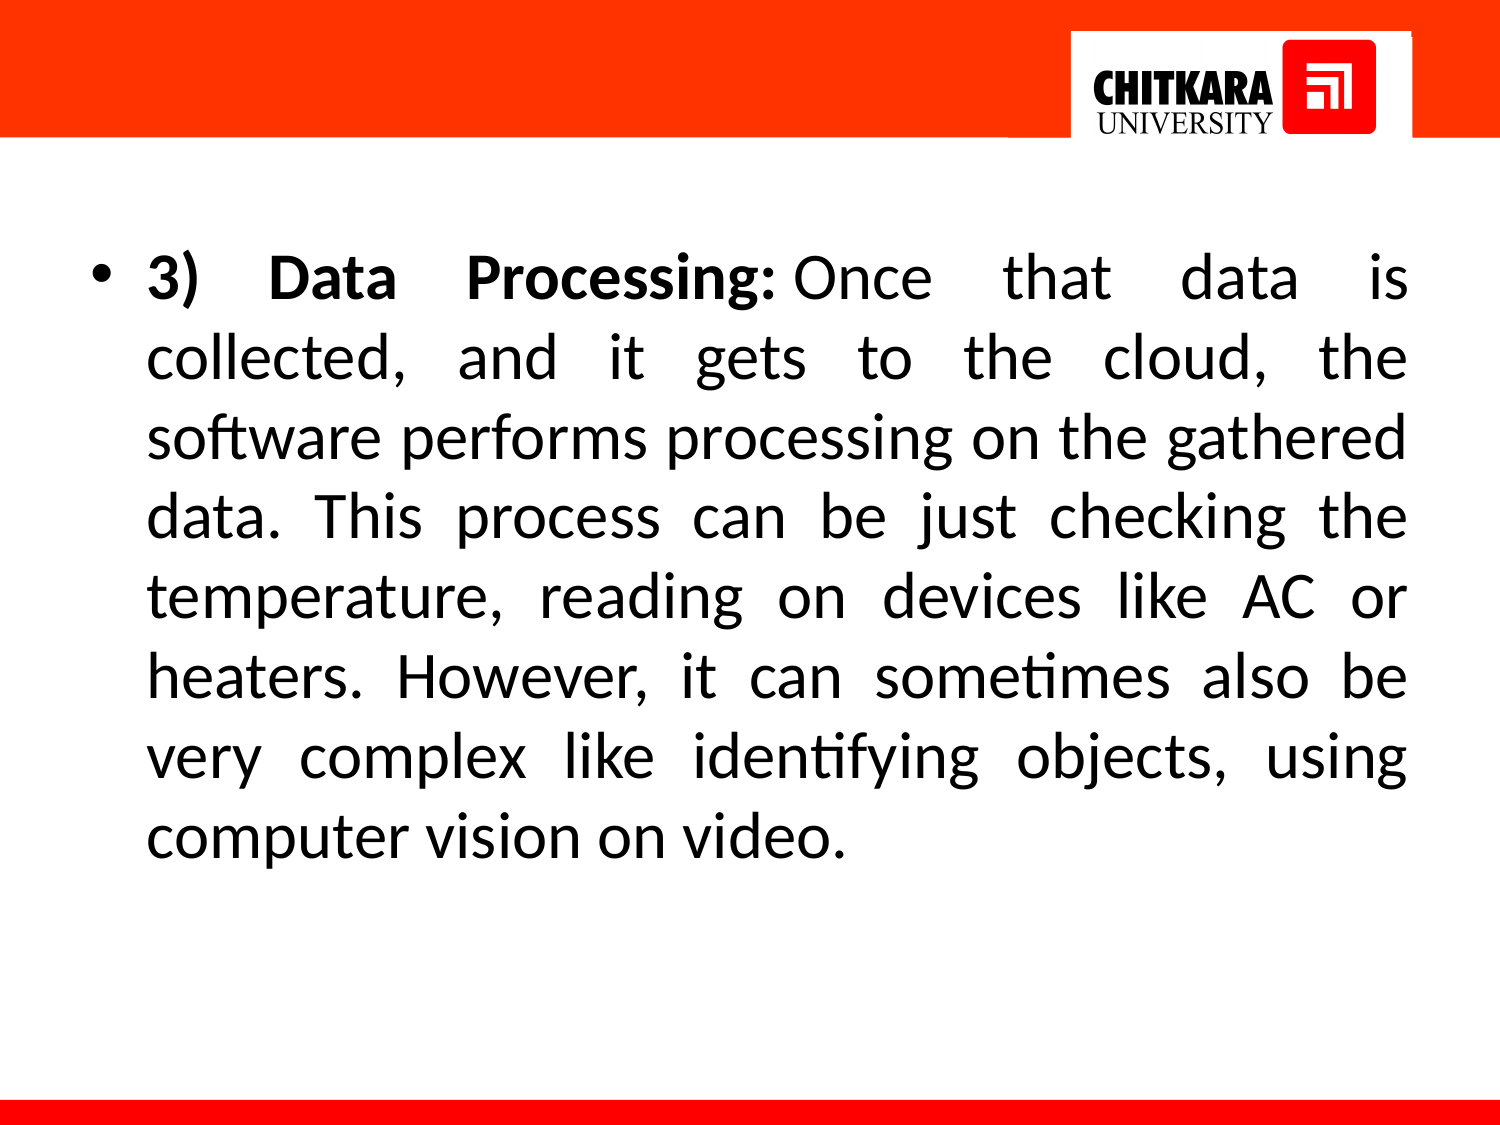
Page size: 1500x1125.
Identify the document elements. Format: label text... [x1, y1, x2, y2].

picture [1074, 37, 1391, 138]
list 3) Data Processing: Once that data is collected, and it gets to the cloud, the software performs processing on the gathered data. This process can be just checking the temperature, reading on devices like AC or heaters. However, it can sometimes also be very complex like identifying objects, using computer vision on video. [74, 224, 1426, 968]
